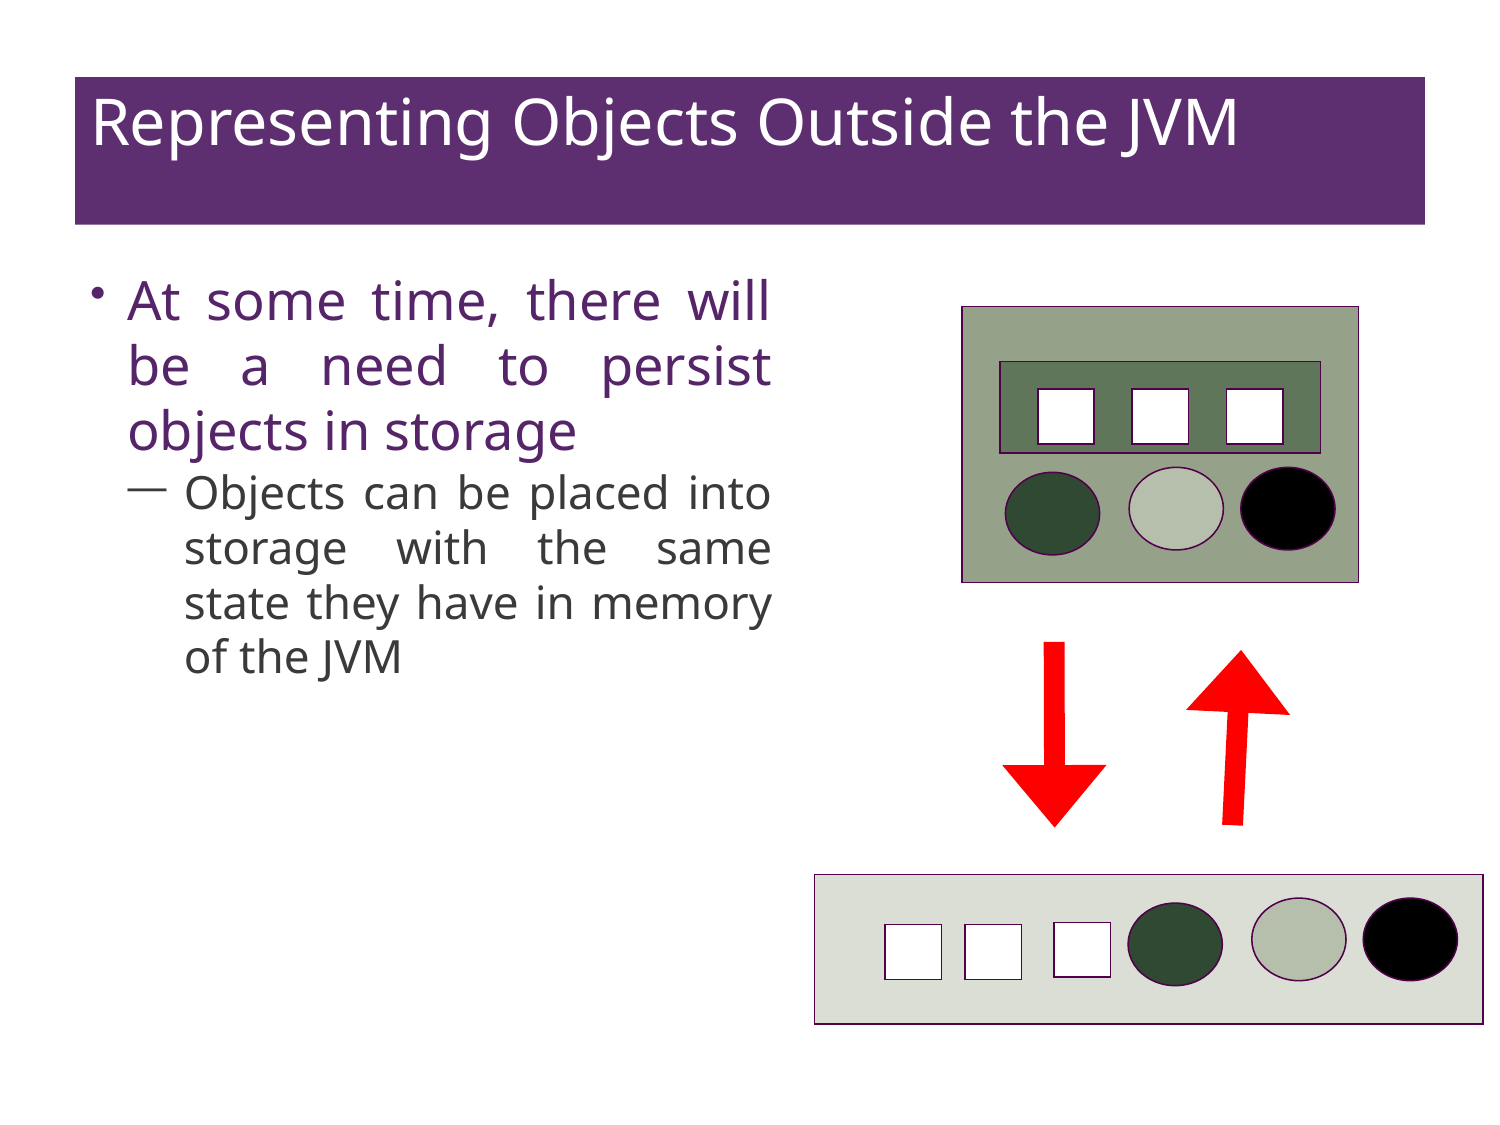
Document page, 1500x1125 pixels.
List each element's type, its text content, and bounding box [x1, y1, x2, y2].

text_box [1005, 472, 1100, 555]
text_box [1129, 467, 1224, 550]
text_box [814, 874, 1483, 1025]
text_box [1054, 922, 1111, 978]
text_box [1363, 898, 1458, 981]
text_box [884, 924, 942, 980]
text_box [1037, 388, 1095, 444]
list At some time, there will be a need to persist objects in storage Objects can be placed into storage with the same state they have in memory of the JVM [74, 258, 788, 1087]
text_box [1132, 388, 1189, 444]
text_box [965, 924, 1022, 980]
text_box [1230, 649, 1251, 826]
text_box [999, 361, 1321, 454]
text_box [1044, 641, 1065, 828]
text_box [1251, 898, 1347, 981]
text_box [1240, 467, 1336, 550]
text_box [1226, 388, 1283, 444]
text_box [962, 306, 1359, 583]
text_box [1128, 903, 1223, 986]
title Representing Objects Outside the JVM [74, 76, 1426, 225]
